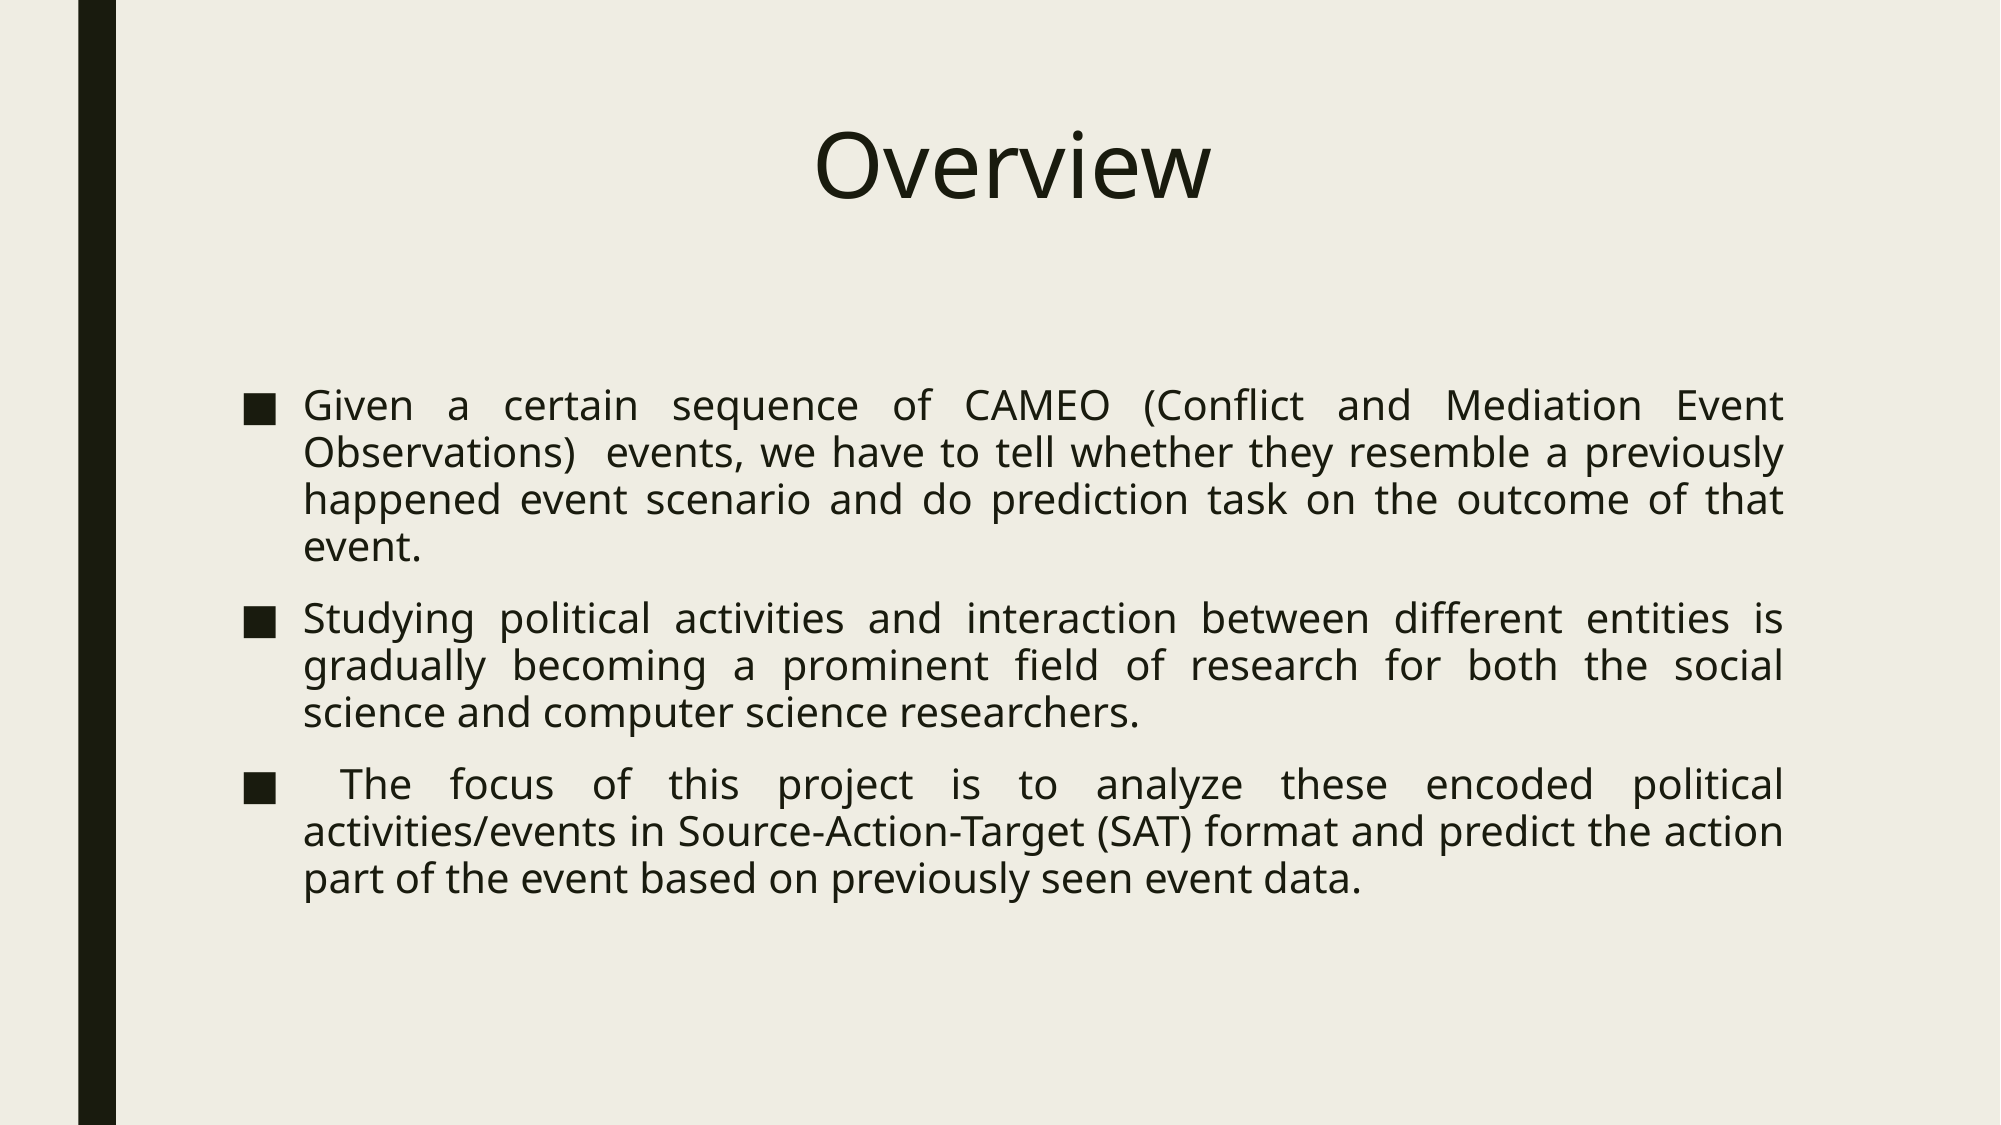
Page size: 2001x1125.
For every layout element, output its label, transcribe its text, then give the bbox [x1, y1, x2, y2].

title Overview [225, 112, 1800, 357]
list Given a certain sequence of CAMEO (Conflict and Mediation Event Observations) events, we have to tell whether they resemble a previously happened event scenario and do prediction task on the outcome of that event. Studying political activities and interaction between different entities is gradually becoming a prominent field of research for both the social science and computer science researchers. The focus of this project is to analyze these encoded political activities/events in Source-Action-Target (SAT) format and predict the action part of the event based on previously seen event data. [225, 375, 1800, 963]
